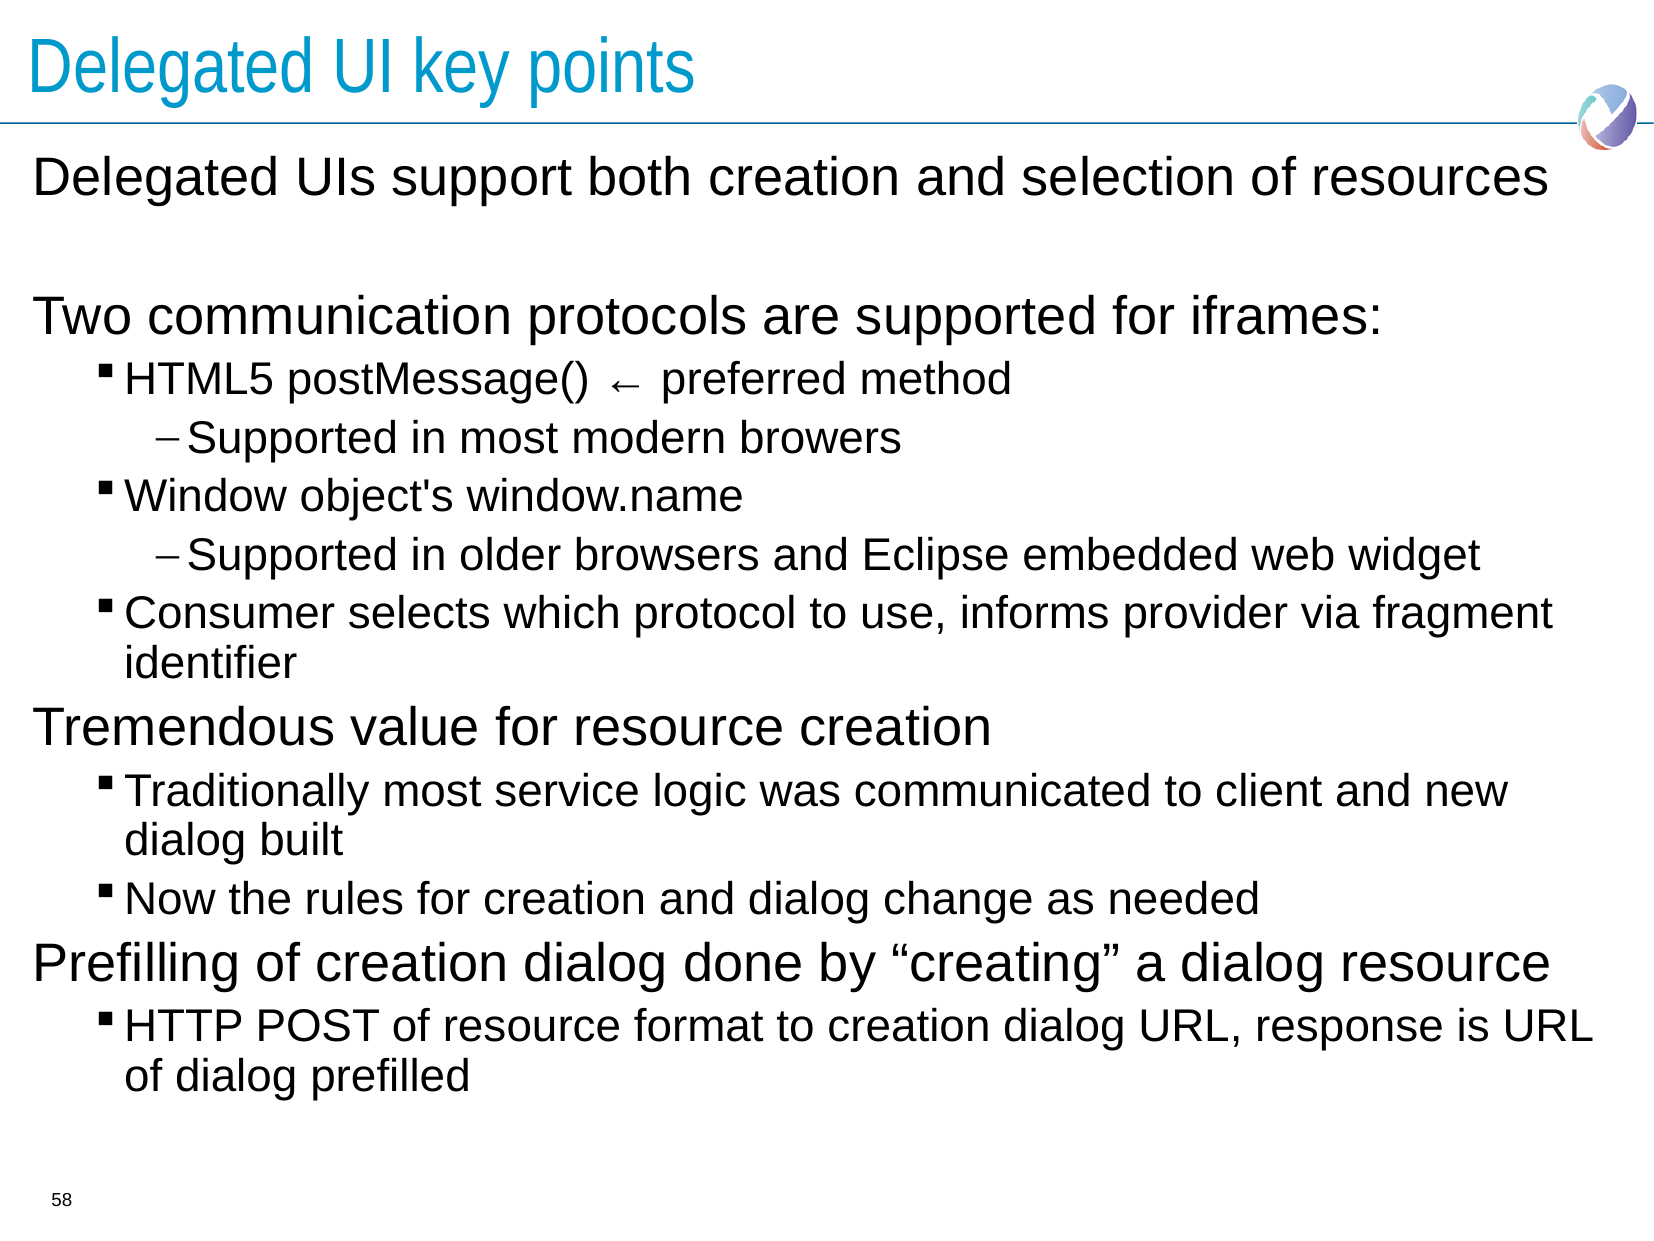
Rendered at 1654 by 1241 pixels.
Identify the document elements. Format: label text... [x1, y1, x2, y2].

list Delegated UIs support both creation and selection of resources Two communication protocols are supported for iframes: HTML5 postMessage() ← preferred method Supported in most modern browers Window object's window.name Supported in older browsers and Eclipse embedded web widget Consumer selects which protocol to use, informs provider via fragment identifier Tremendous value for resource creation Traditionally most service logic was communicated to client and new dialog built Now the rules for creation and dialog change as needed Prefilling of creation dialog done by “creating” a dialog resource HTTP POST of resource format to creation dialog URL, response is URL of dialog prefilled [16, 140, 1637, 1157]
title Delegated UI key points [11, 13, 1640, 110]
picture [1577, 110, 1637, 140]
